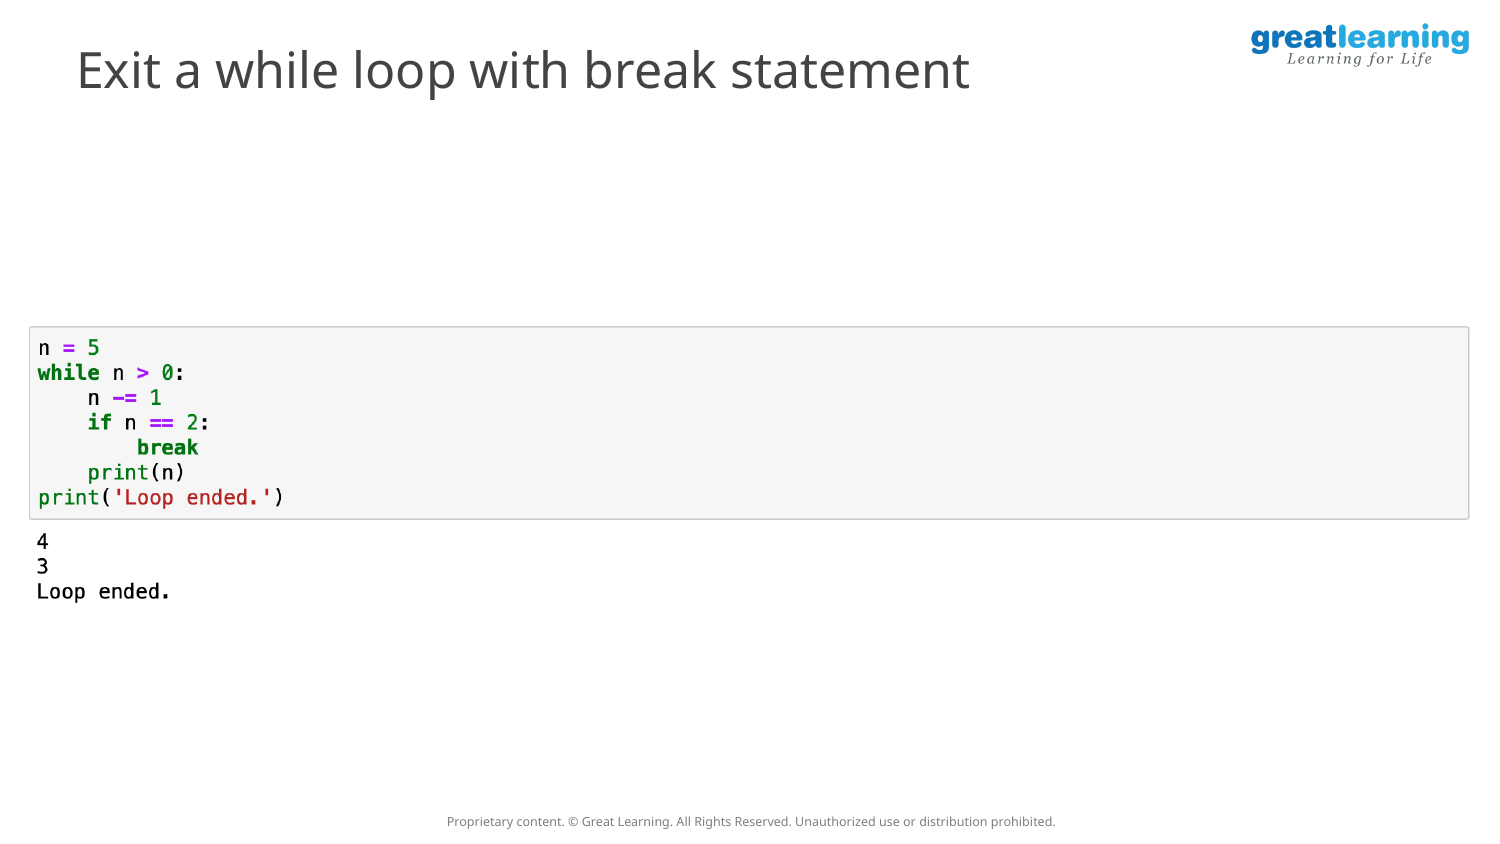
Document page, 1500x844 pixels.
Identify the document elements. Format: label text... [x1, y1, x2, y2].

text_box Exit a while loop with break statement [61, 23, 1335, 110]
picture [1335, 23, 1469, 67]
picture [24, 321, 1476, 610]
